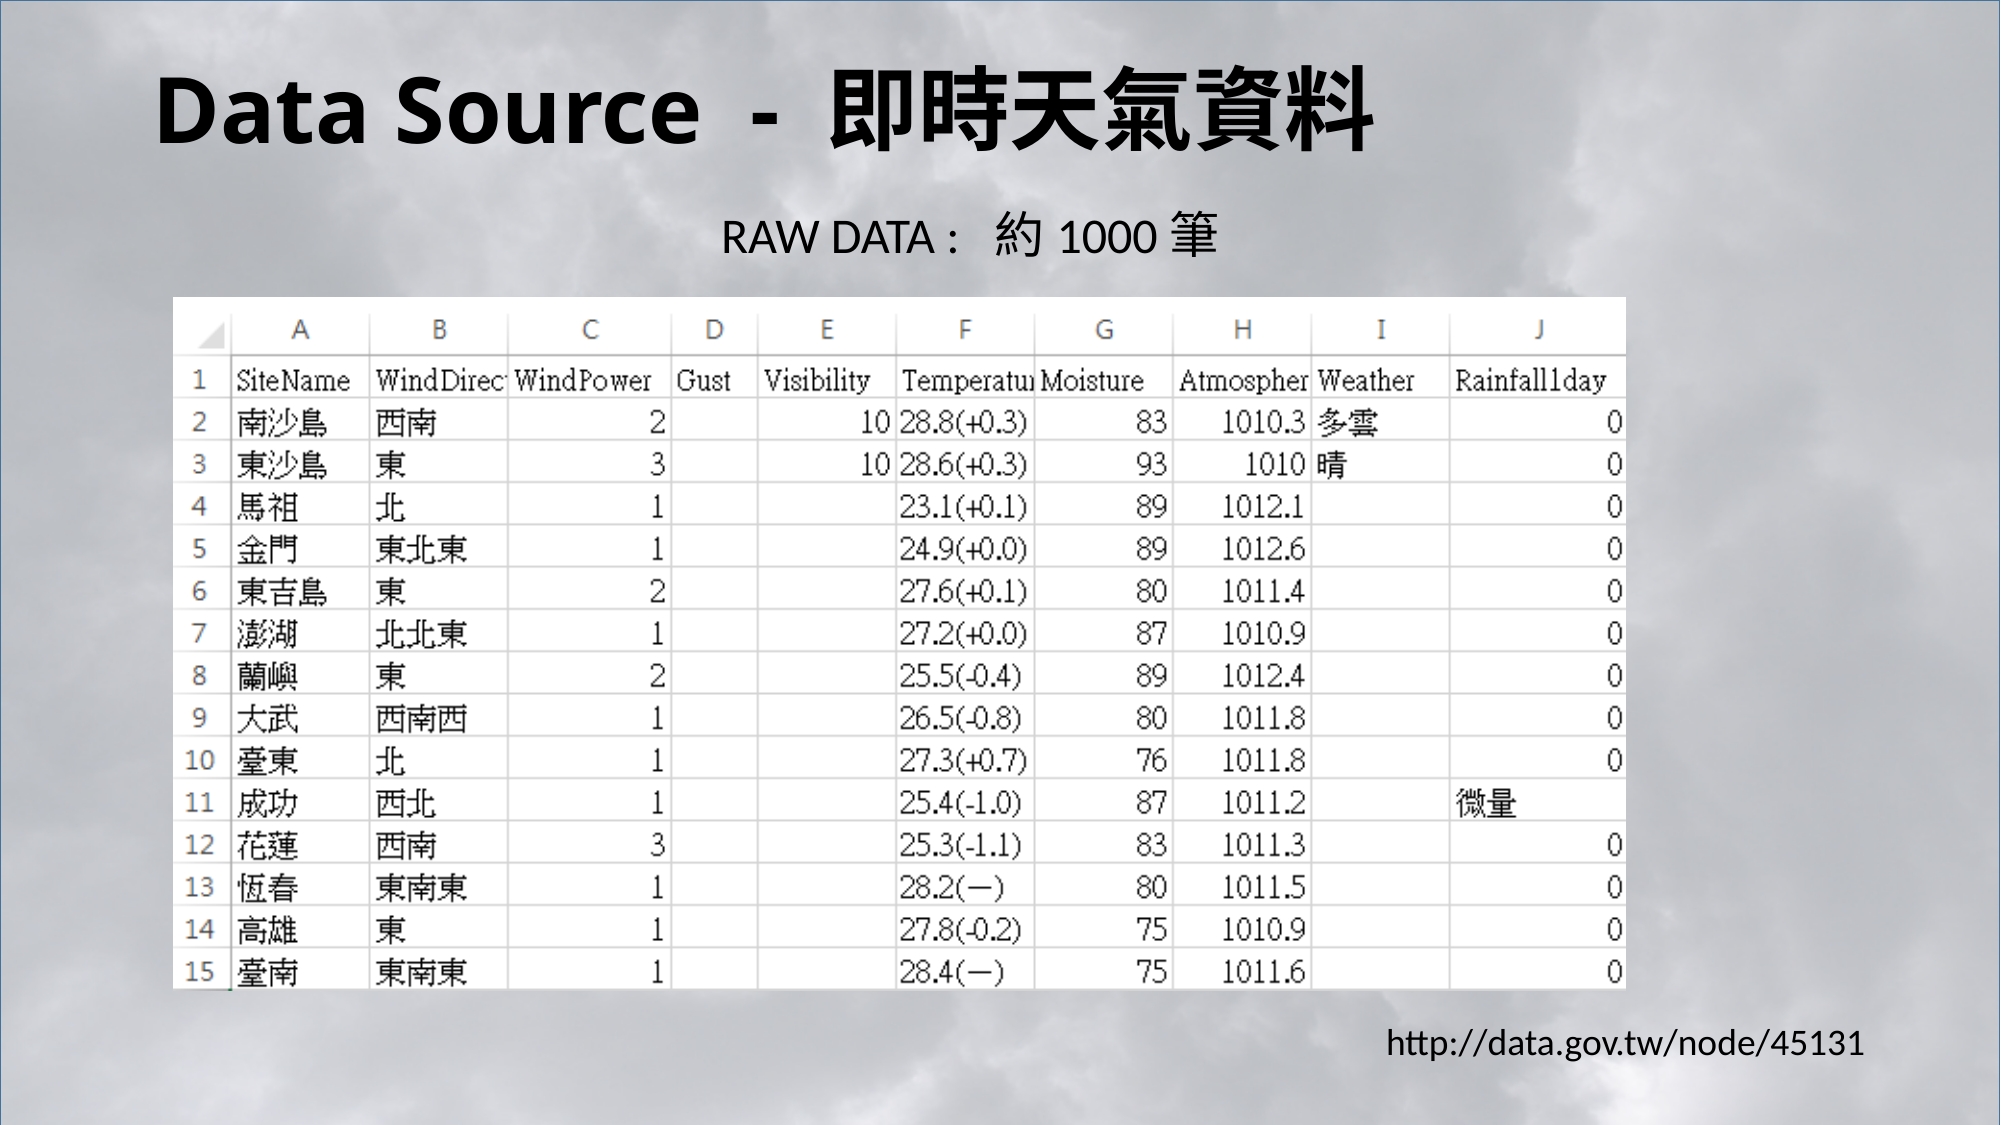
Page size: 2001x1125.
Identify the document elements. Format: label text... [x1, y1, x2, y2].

title Data Source - 即時天氣資料 [137, 59, 1863, 278]
text_box [0, 0, 2000, 1125]
text_box http://data.gov.tw/node/45131 [1371, 1010, 1881, 1070]
picture [173, 297, 1626, 991]
text_box RAW DATA : 約1000筆 [706, 196, 1235, 272]
